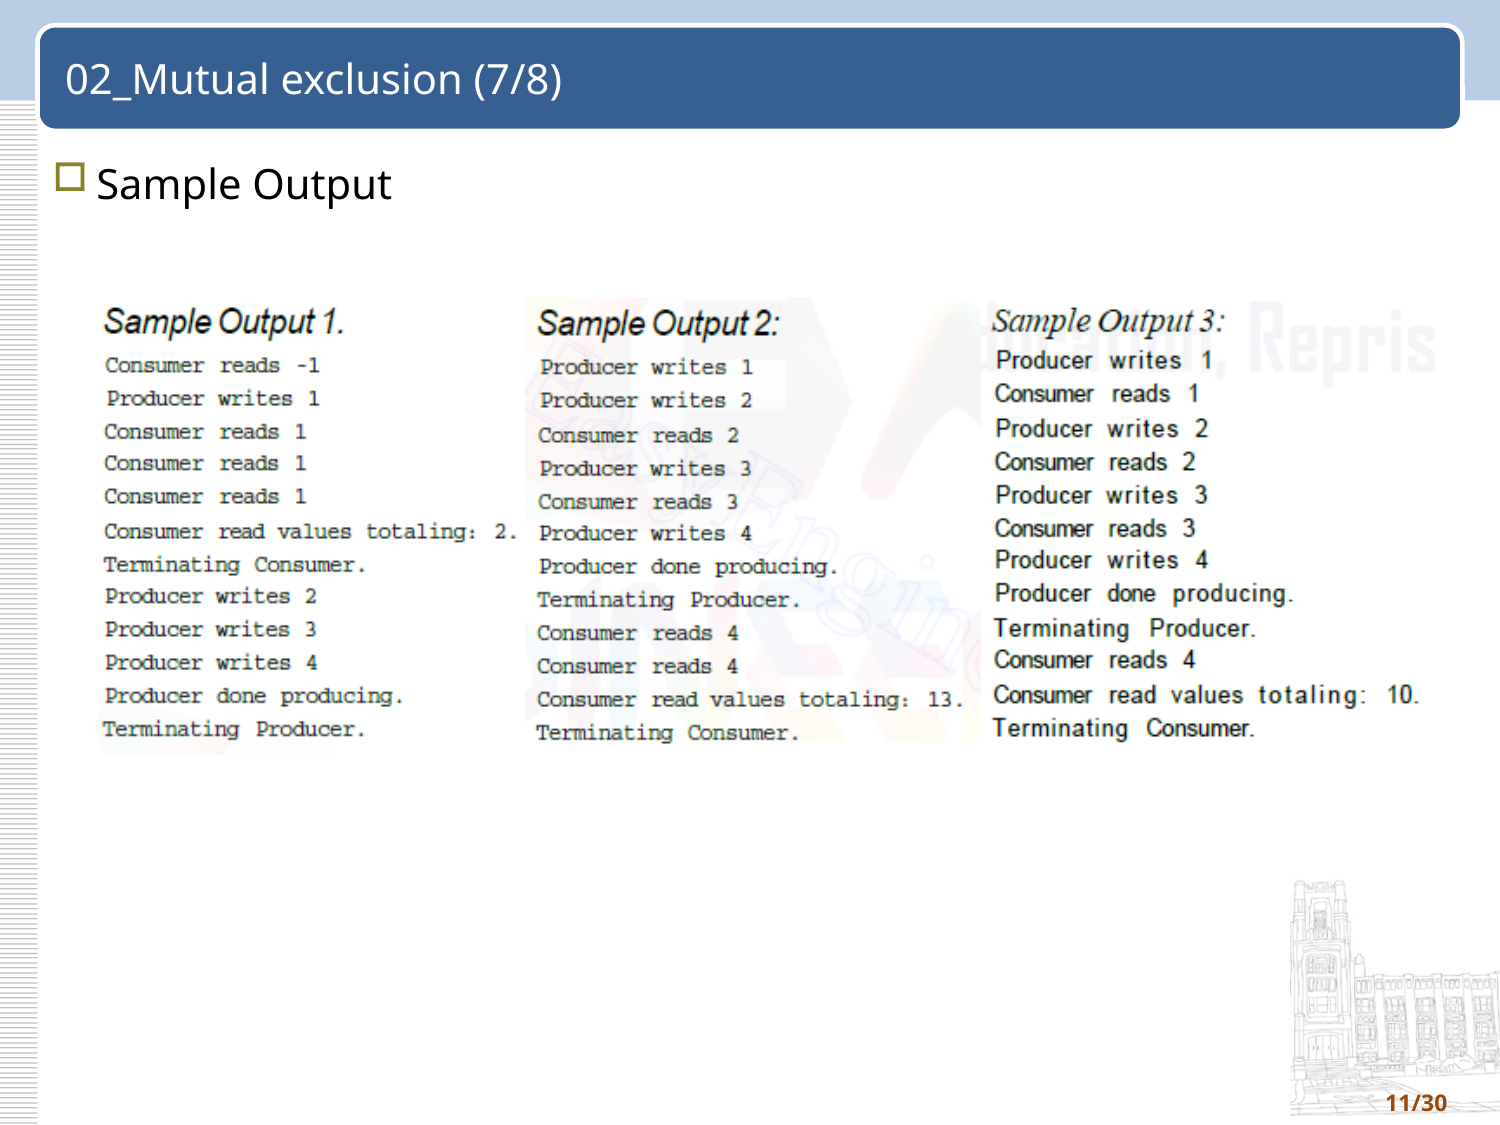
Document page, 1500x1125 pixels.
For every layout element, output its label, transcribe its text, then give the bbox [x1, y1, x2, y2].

title 02_Mutual exclusion (7/8) [50, 27, 1438, 128]
picture [0, 101, 38, 1125]
picture [99, 296, 1436, 756]
list Sample Output [37, 149, 1463, 1088]
picture [1290, 874, 1500, 1125]
